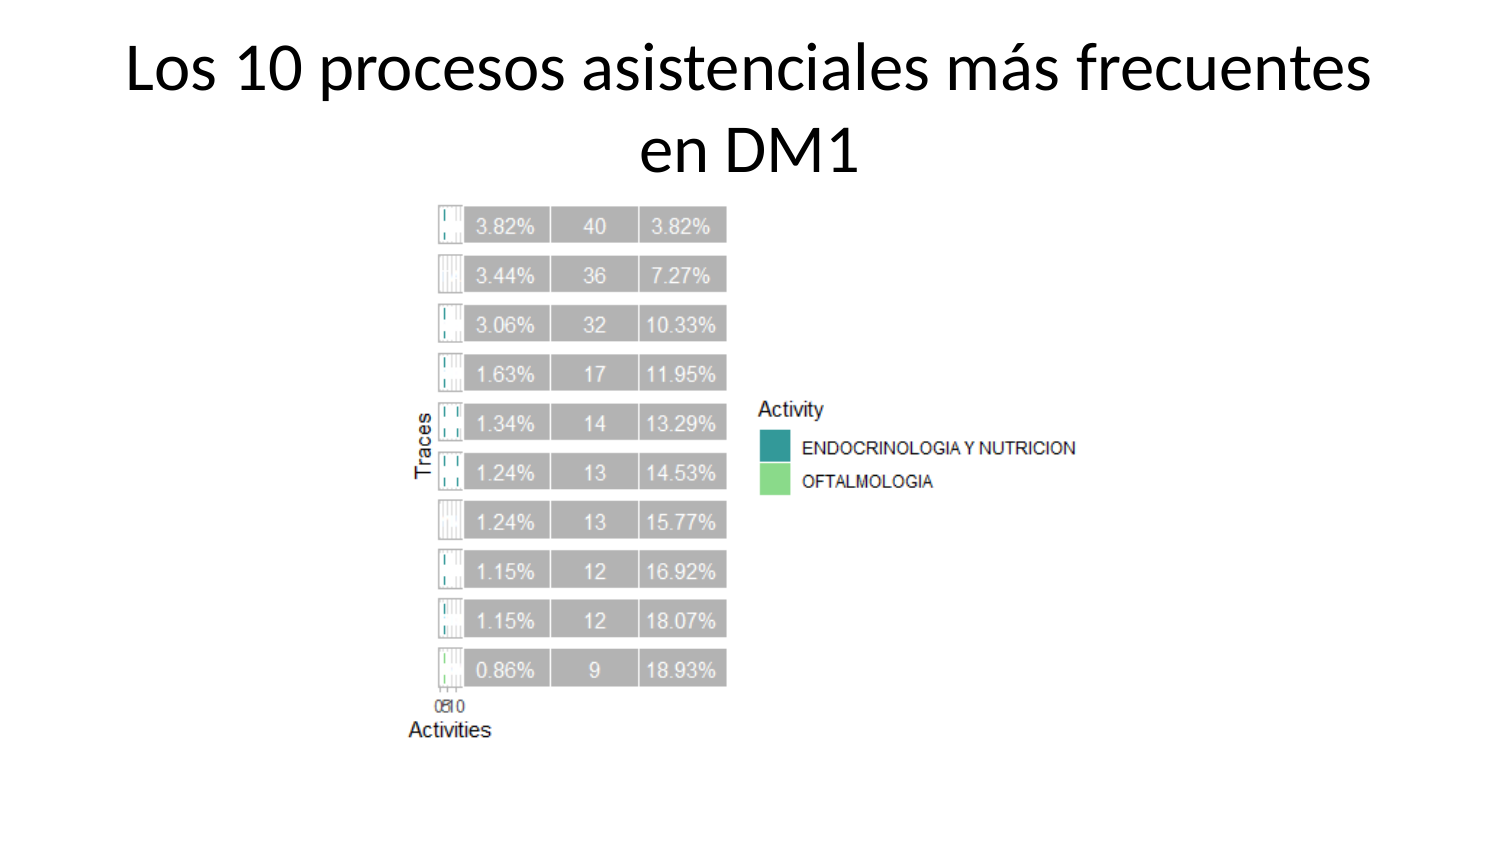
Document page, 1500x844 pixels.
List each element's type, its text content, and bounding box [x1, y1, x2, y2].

picture [401, 195, 1099, 753]
title Los 10 procesos asistenciales más frecuentes en DM1 [75, 33, 1425, 175]
